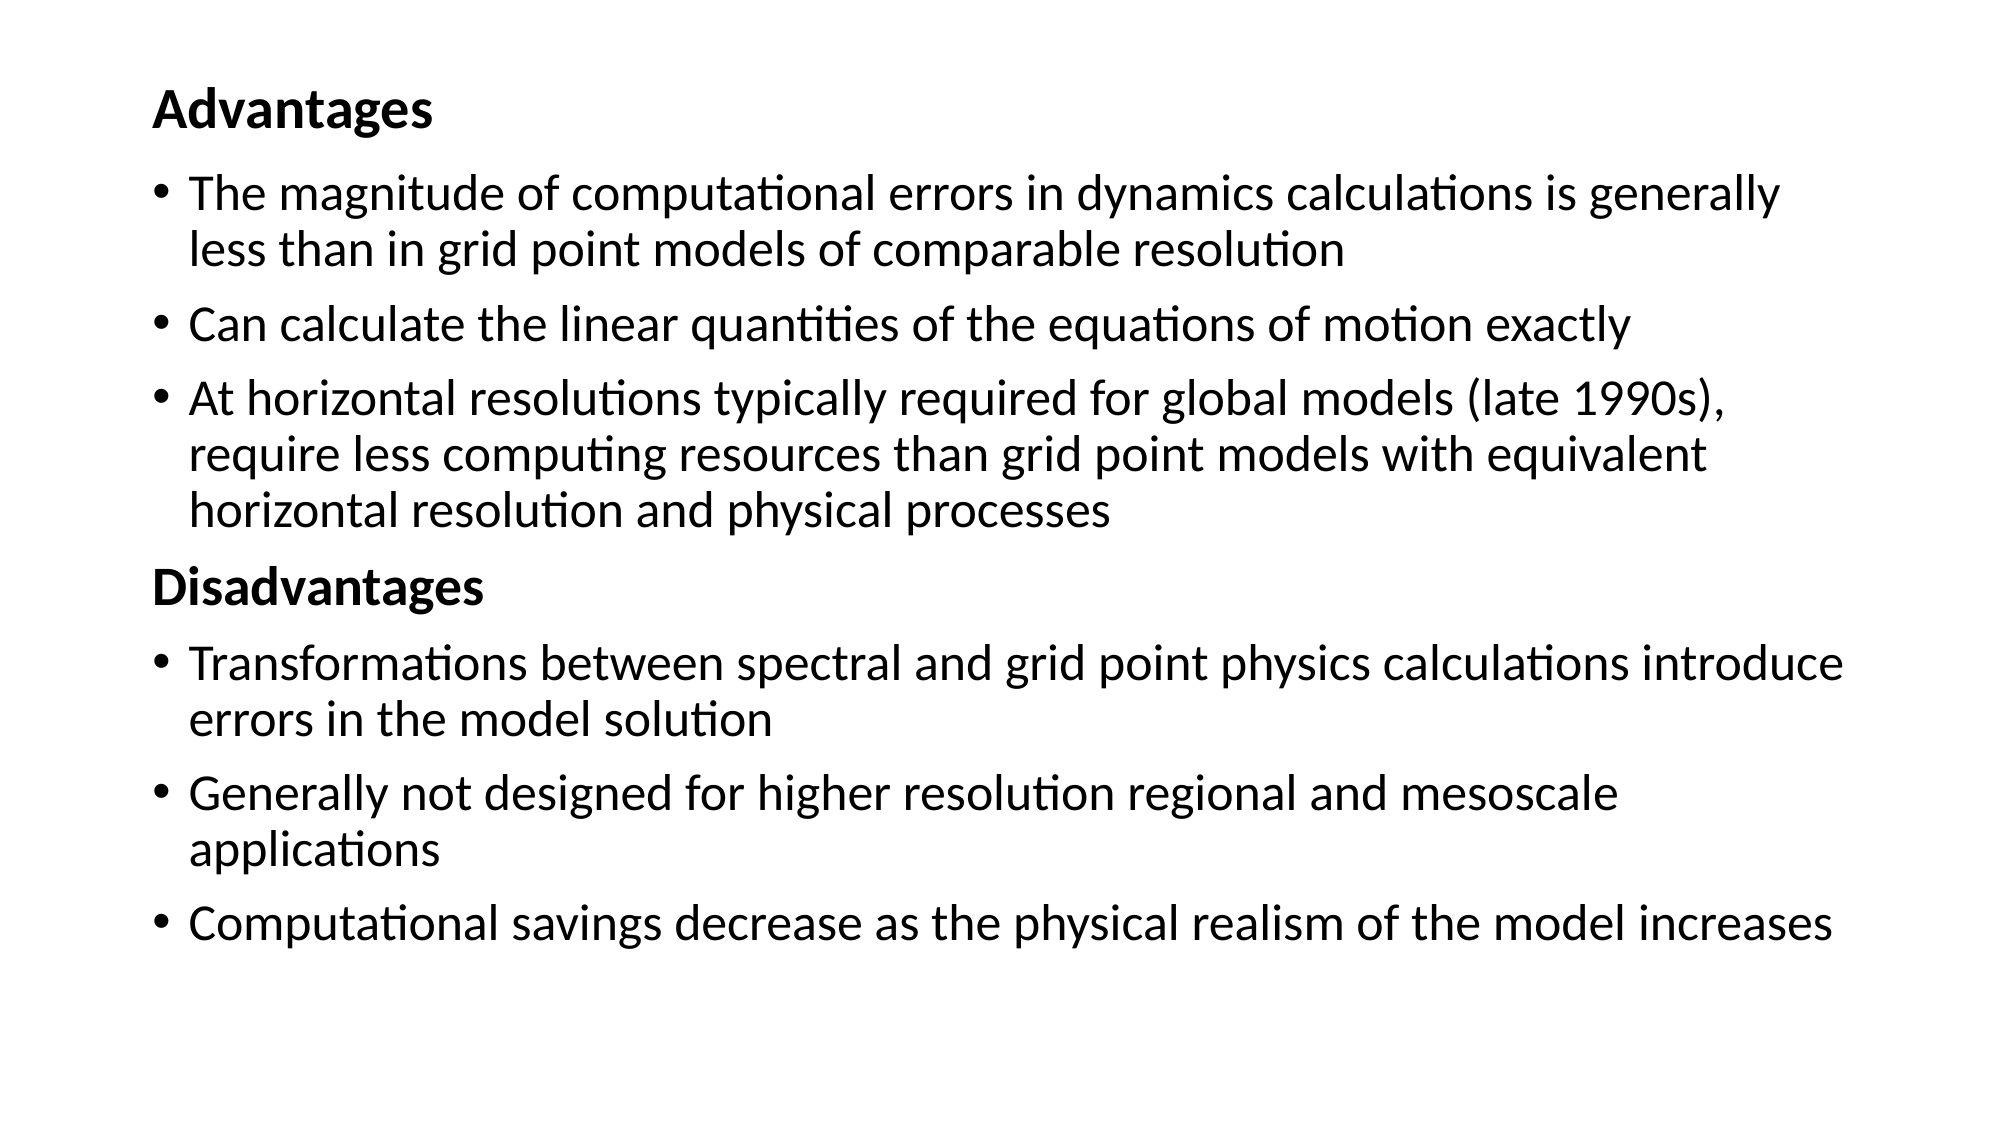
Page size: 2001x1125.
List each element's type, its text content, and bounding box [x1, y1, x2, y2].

title Advantages [137, 59, 1863, 158]
list The magnitude of computational errors in dynamics calculations is generally less than in grid point models of comparable resolution Can calculate the linear quantities of the equations of motion exactly At horizontal resolutions typically required for global models (late 1990s), require less computing resources than grid point models with equivalent horizontal resolution and physical processes Disadvantages Transformations between spectral and grid point physics calculations introduce errors in the model solution Generally not designed for higher resolution regional and mesoscale applications Computational savings decrease as the physical realism of the model increases [137, 158, 1863, 1014]
